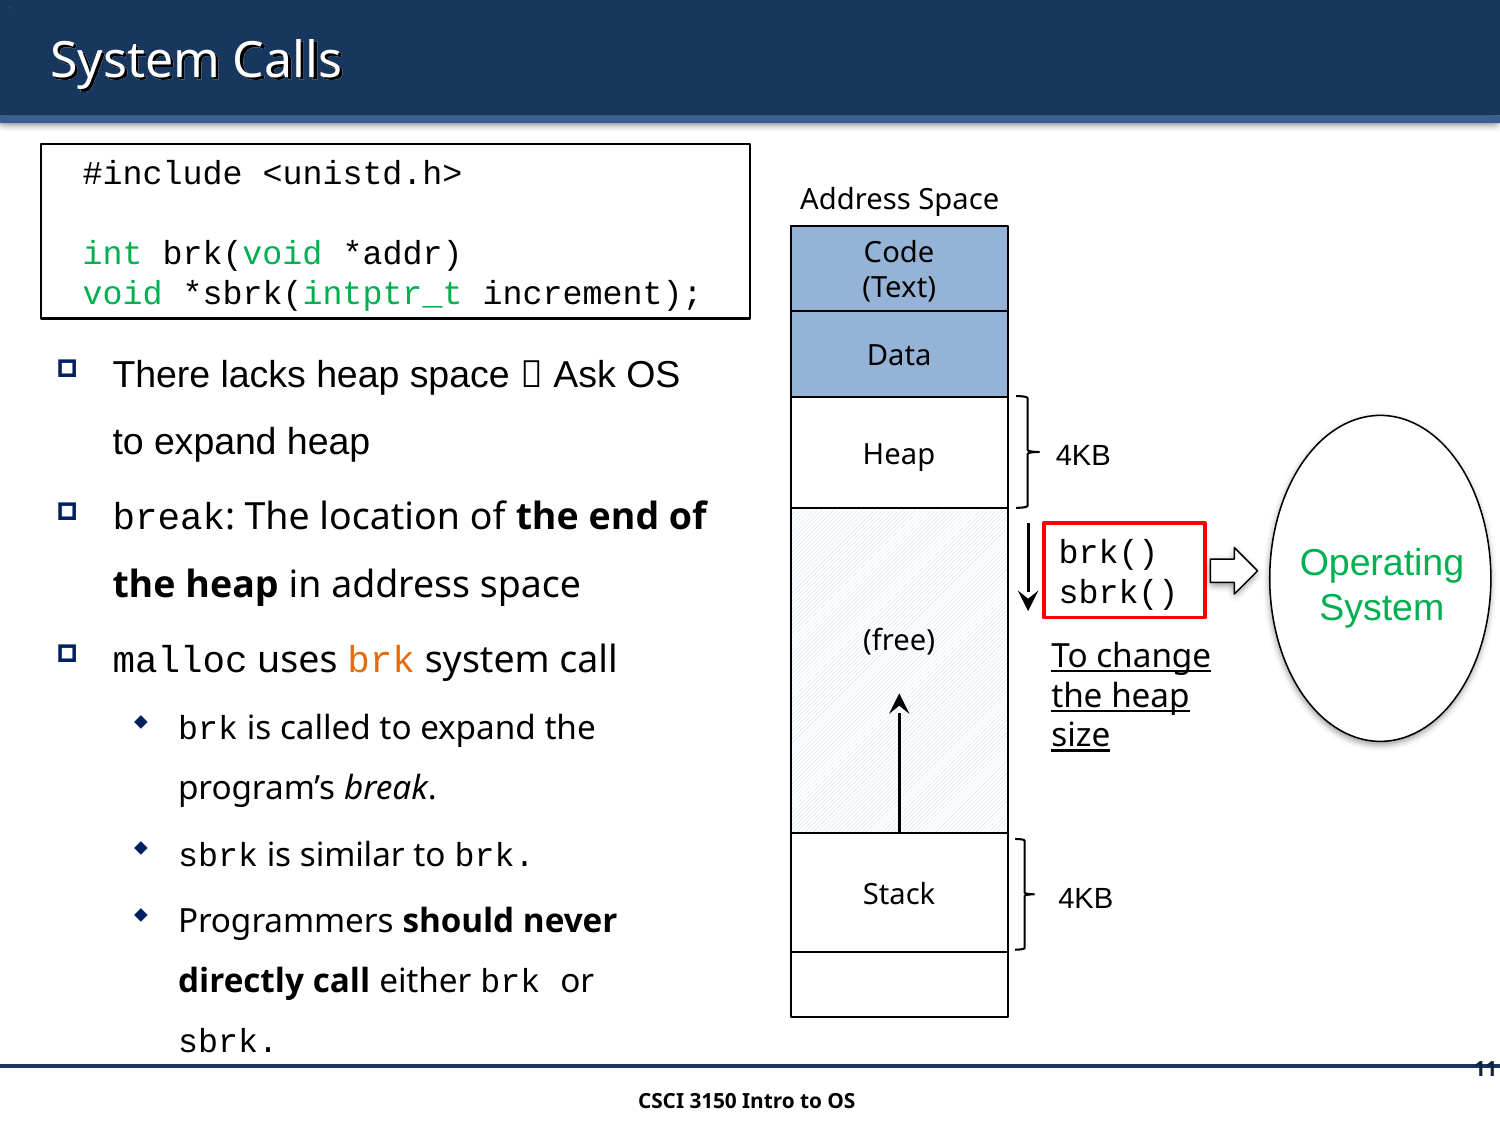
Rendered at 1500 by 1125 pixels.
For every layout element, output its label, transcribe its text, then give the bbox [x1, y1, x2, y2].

text_box 4KB [1041, 428, 1143, 479]
text_box [1016, 395, 1040, 509]
text_box 4KB [1043, 872, 1162, 922]
text_box brk() sbrk() [1043, 522, 1205, 618]
text_box [1207, 544, 1261, 597]
text_box [1015, 838, 1035, 951]
text_box [788, 949, 1011, 1020]
text_box #include <unistd.h> int brk(void *addr) void *sbrk(intptr_t increment); [38, 141, 753, 322]
text_box (free) [788, 511, 1011, 830]
text_box Stack [788, 830, 1011, 950]
footer CSCI 3150 Intro to OS [497, 1079, 997, 1117]
text_box Address Space [785, 172, 1053, 223]
text_box Data [788, 308, 1011, 394]
slide_number 11 [1341, 1051, 1500, 1089]
list There lacks heap space  Ask OS to expand heap break: The location of the end of the heap in address space malloc uses brk system call brk is called to expand the program’s break. sbrk is similar to brk. Programmers should never directly call either brk or sbrk. [41, 322, 727, 1036]
text_box Code (Text) [788, 223, 1011, 309]
text_box To change the heap size [1036, 626, 1233, 765]
text_box Operating System [1269, 530, 1495, 680]
text_box [1271, 412, 1490, 530]
text_box [1290, 680, 1471, 745]
text_box Heap [788, 394, 1011, 512]
title System Calls [34, 8, 1477, 106]
